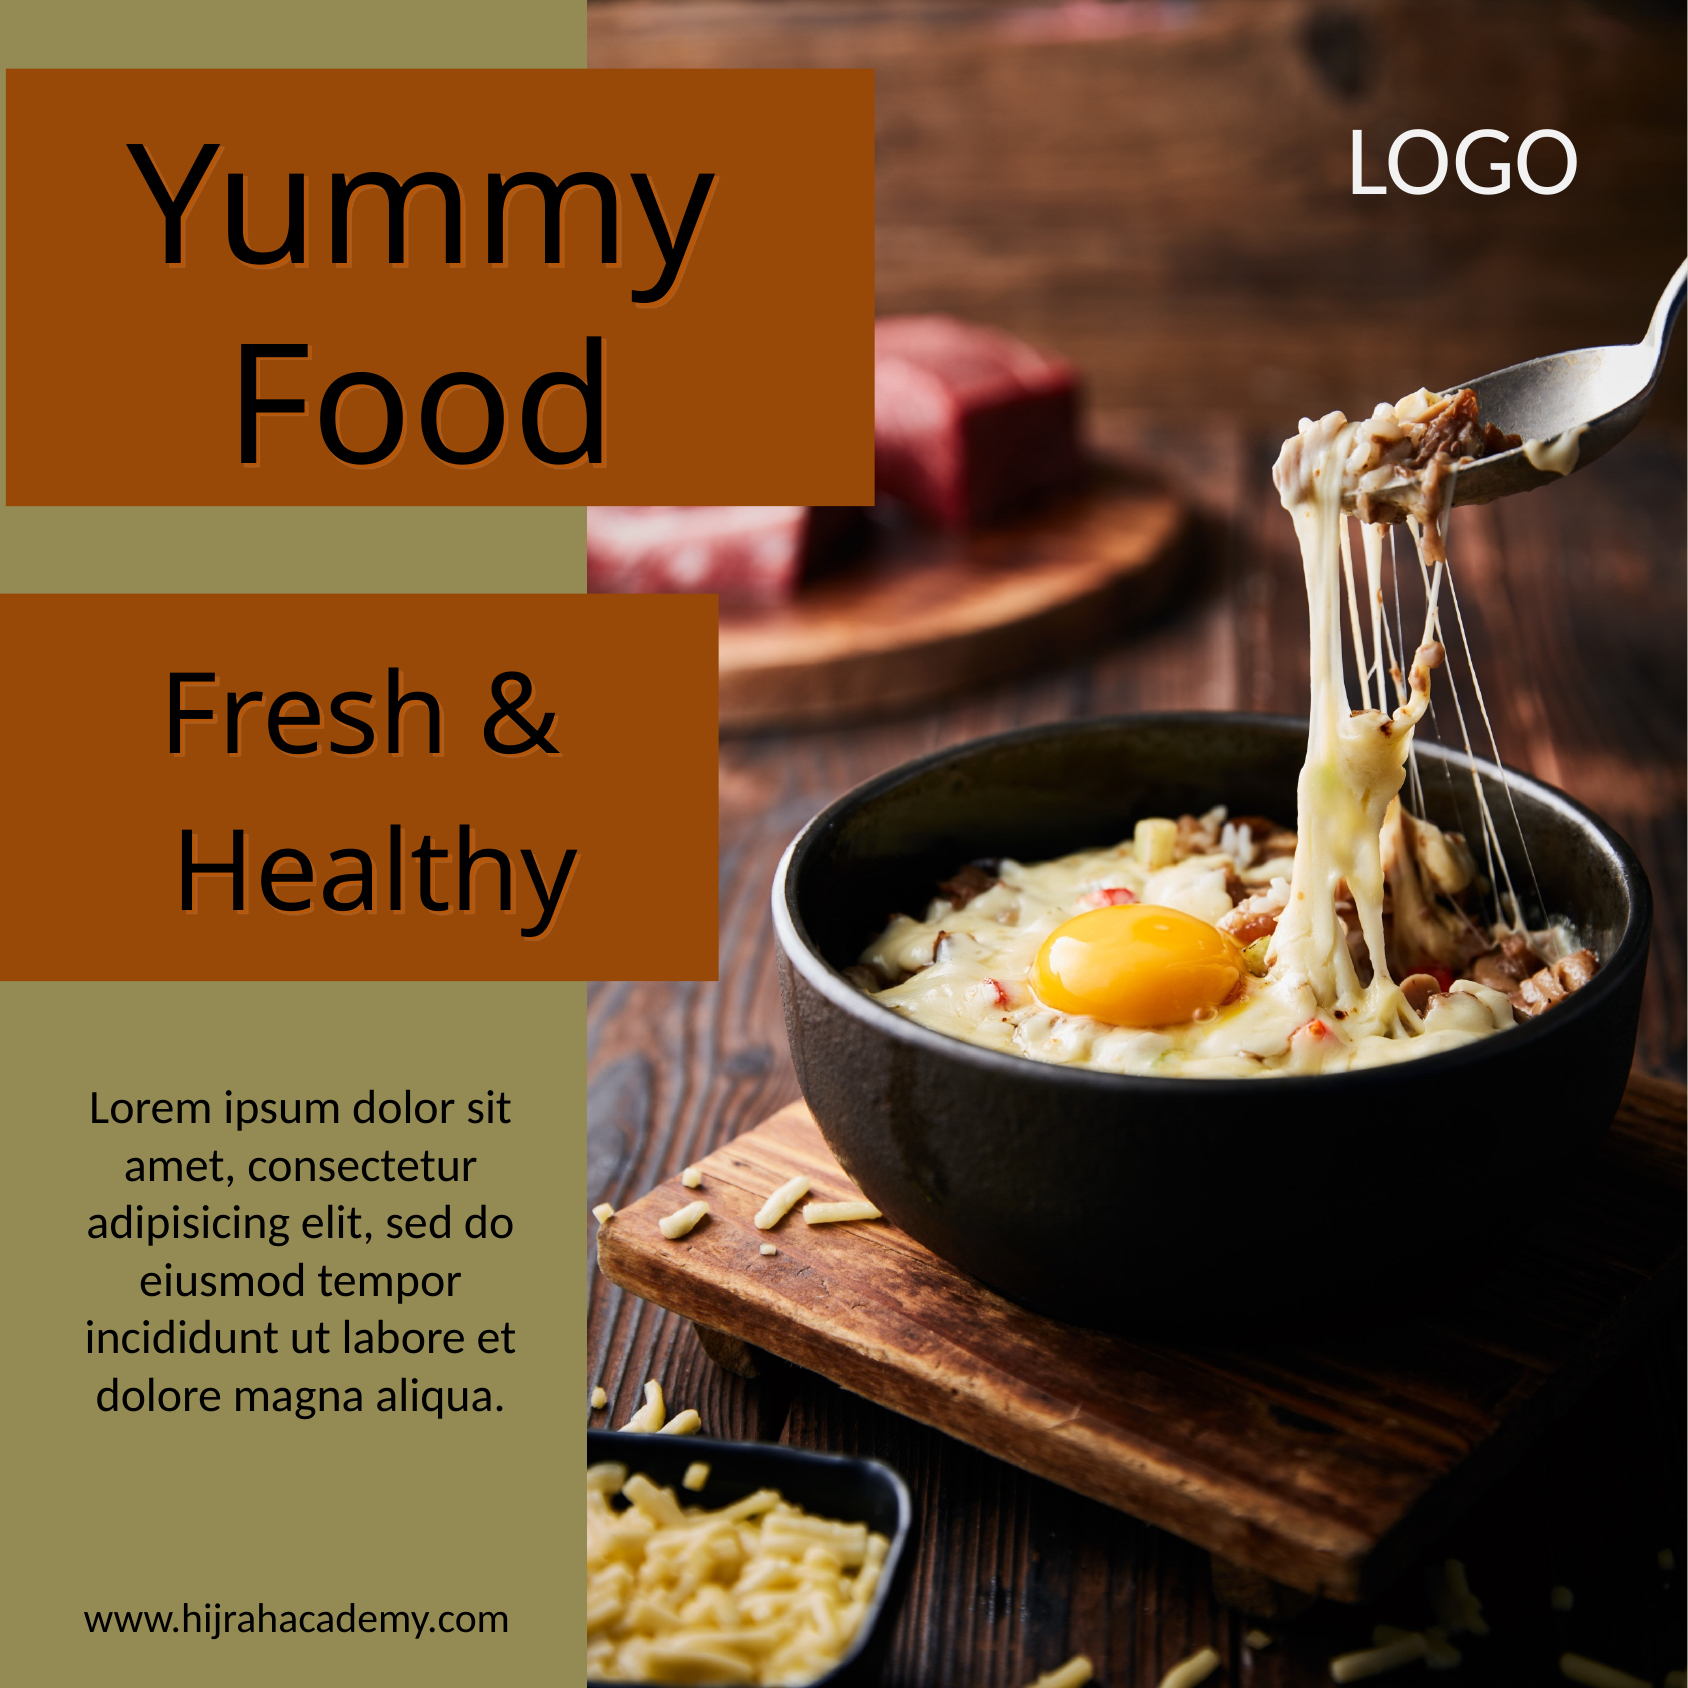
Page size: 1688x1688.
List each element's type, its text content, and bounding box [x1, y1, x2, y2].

text_box [4, 67, 565, 508]
picture [570, 0, 1688, 1688]
subtitle Fresh & Healthy [93, 631, 565, 1063]
text_box Yummy Food [88, 87, 565, 519]
text_box [0, 592, 565, 983]
text_box www.hijrahacademy.com [68, 1583, 565, 1648]
text_box Lorem ipsum dolor sit amet, consectetur adipisicing elit, sed do eiusmod tempor incididunt ut labore et dolore magna aliqua. [31, 1068, 565, 1429]
